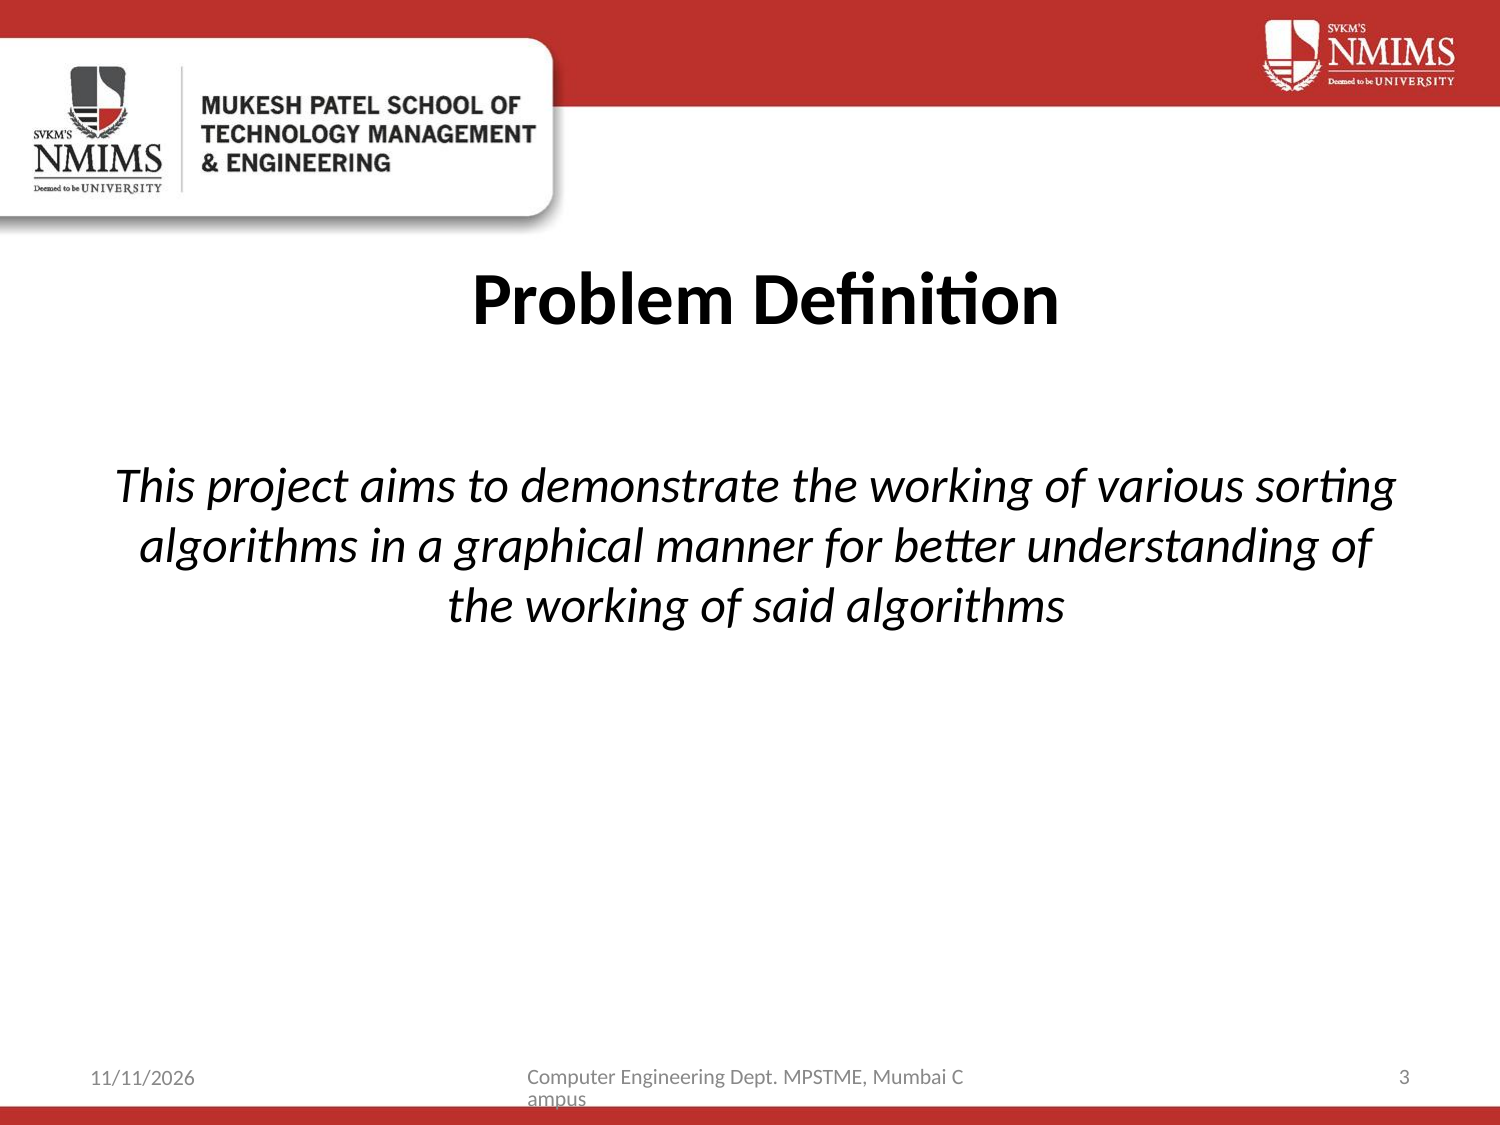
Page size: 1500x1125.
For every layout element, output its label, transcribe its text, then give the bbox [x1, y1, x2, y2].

slide_number 3 [1074, 1045, 1425, 1106]
footer Computer Engineering Dept. MPSTME, Mumbai Campus [512, 1045, 988, 1106]
picture [0, 0, 1500, 1125]
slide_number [75, 1046, 425, 1107]
title Problem Definition [91, 220, 1442, 371]
list This project aims to demonstrate the working of various sorting algorithms in a graphical manner for better understanding of the working of said algorithms [75, 437, 1425, 661]
